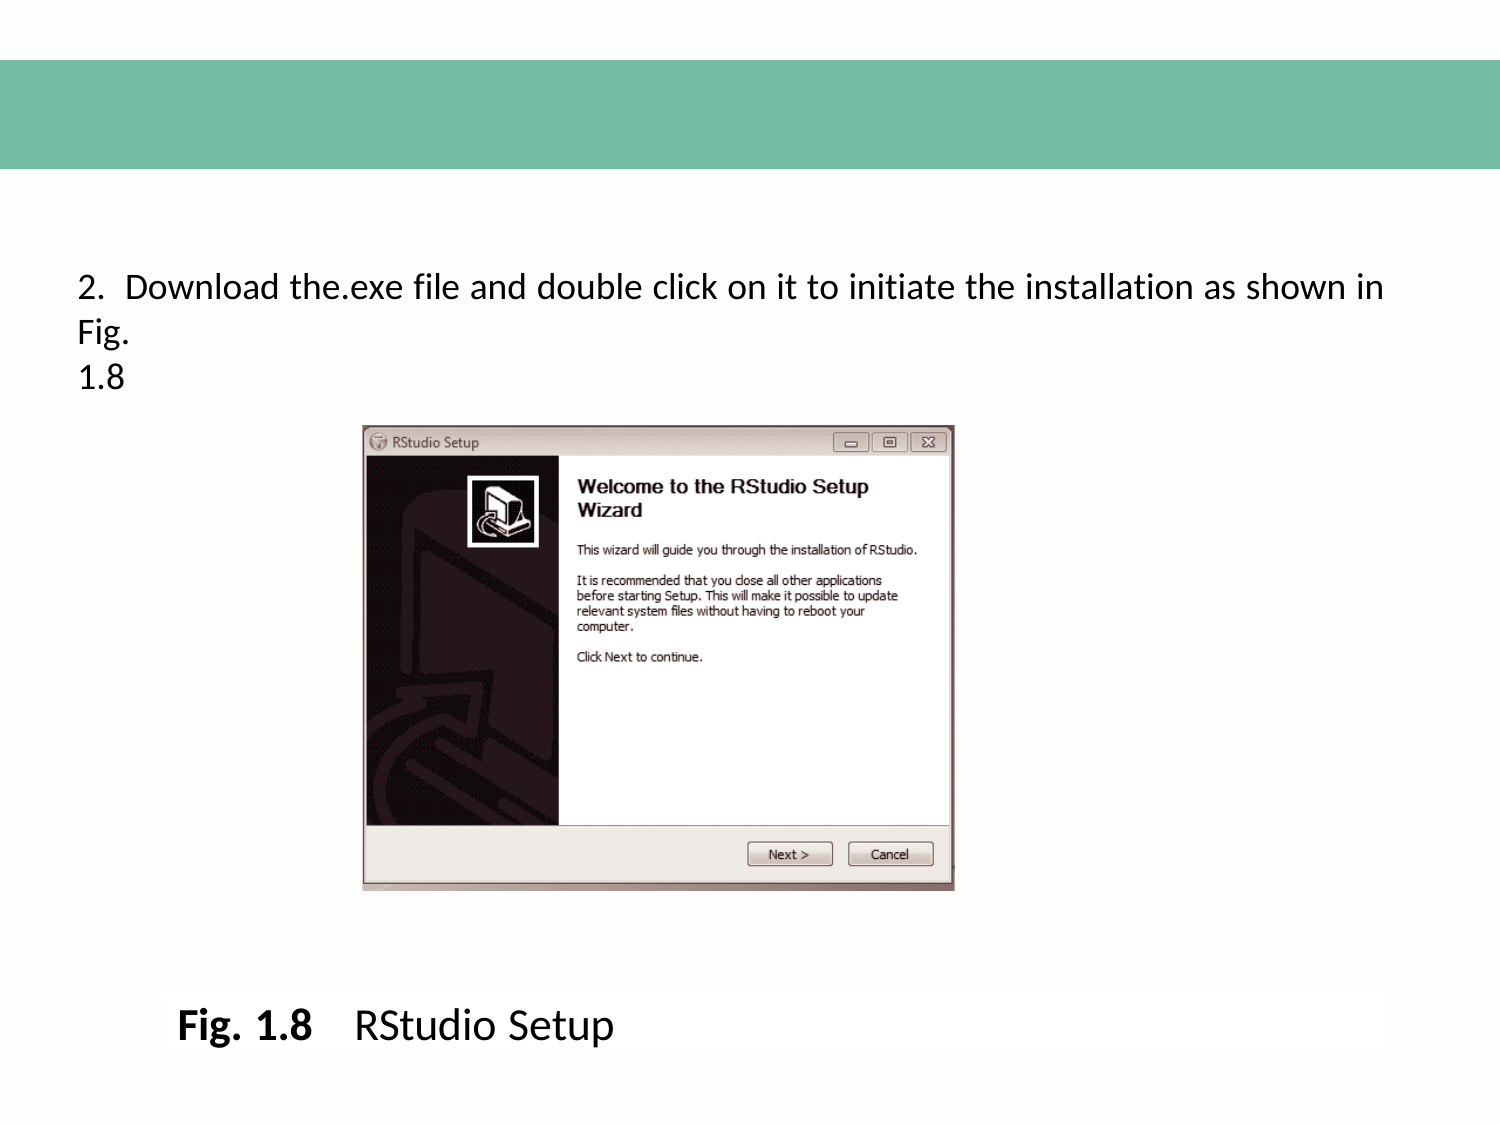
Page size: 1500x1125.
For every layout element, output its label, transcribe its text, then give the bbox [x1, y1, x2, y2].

text_box [162, 994, 1388, 1051]
picture [0, 0, 1500, 59]
text_box [362, 425, 955, 891]
text_box Fig. 1.8 [175, 994, 315, 1050]
picture [0, 170, 1500, 1125]
text_box 2. Download the.exe file and double click on it to initiate the installation as shown in Fig. 1.8 [75, 262, 1432, 398]
text_box [0, 59, 1500, 170]
text_box RStudio Setup [352, 994, 618, 1050]
